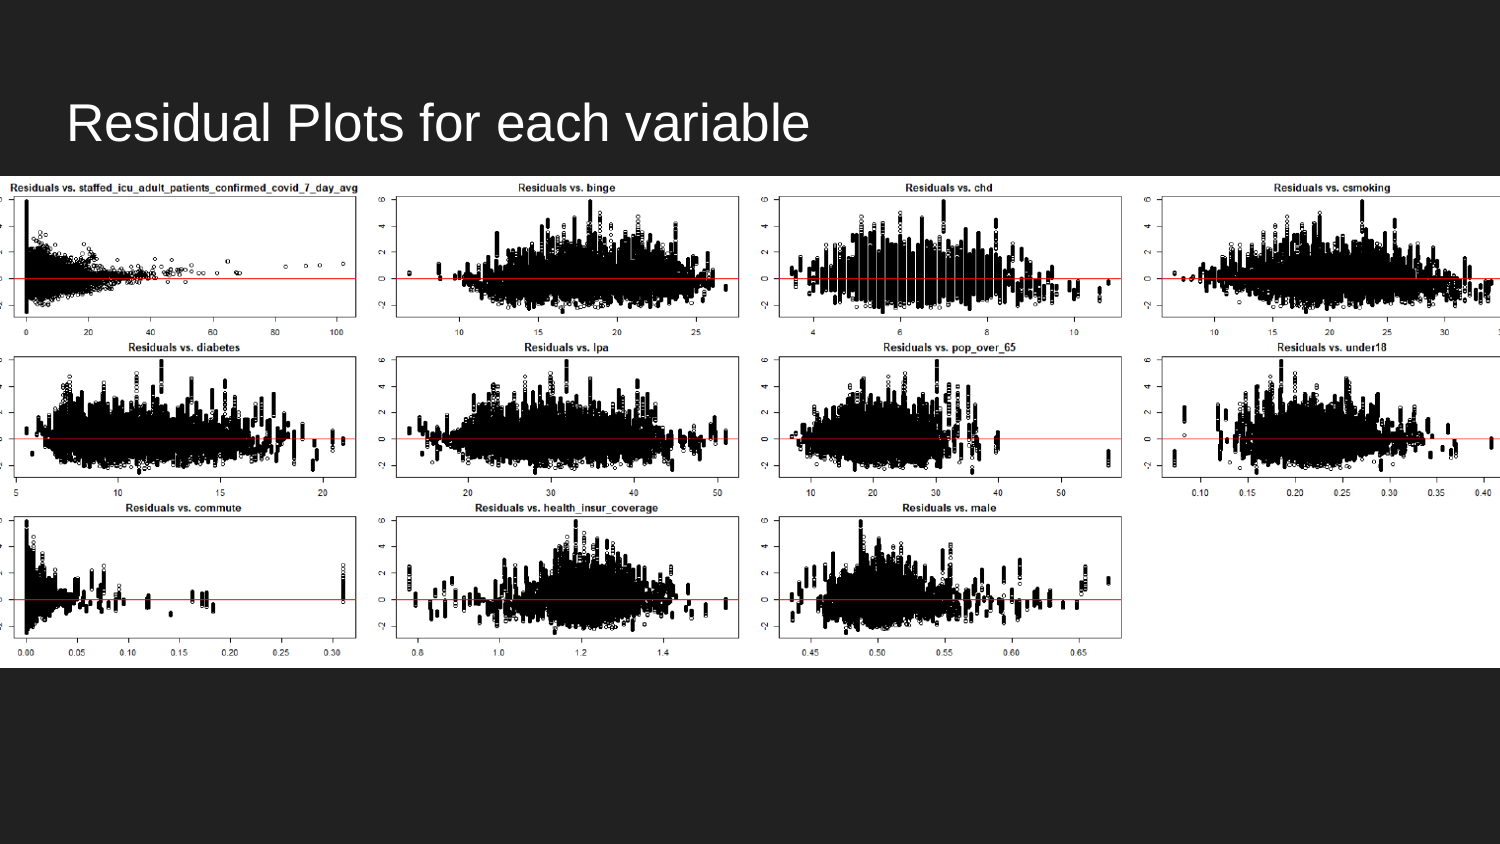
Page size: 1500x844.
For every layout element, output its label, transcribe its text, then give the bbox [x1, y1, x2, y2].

title Residual Plots for each variable [51, 72, 1449, 167]
picture [0, 175, 1500, 668]
